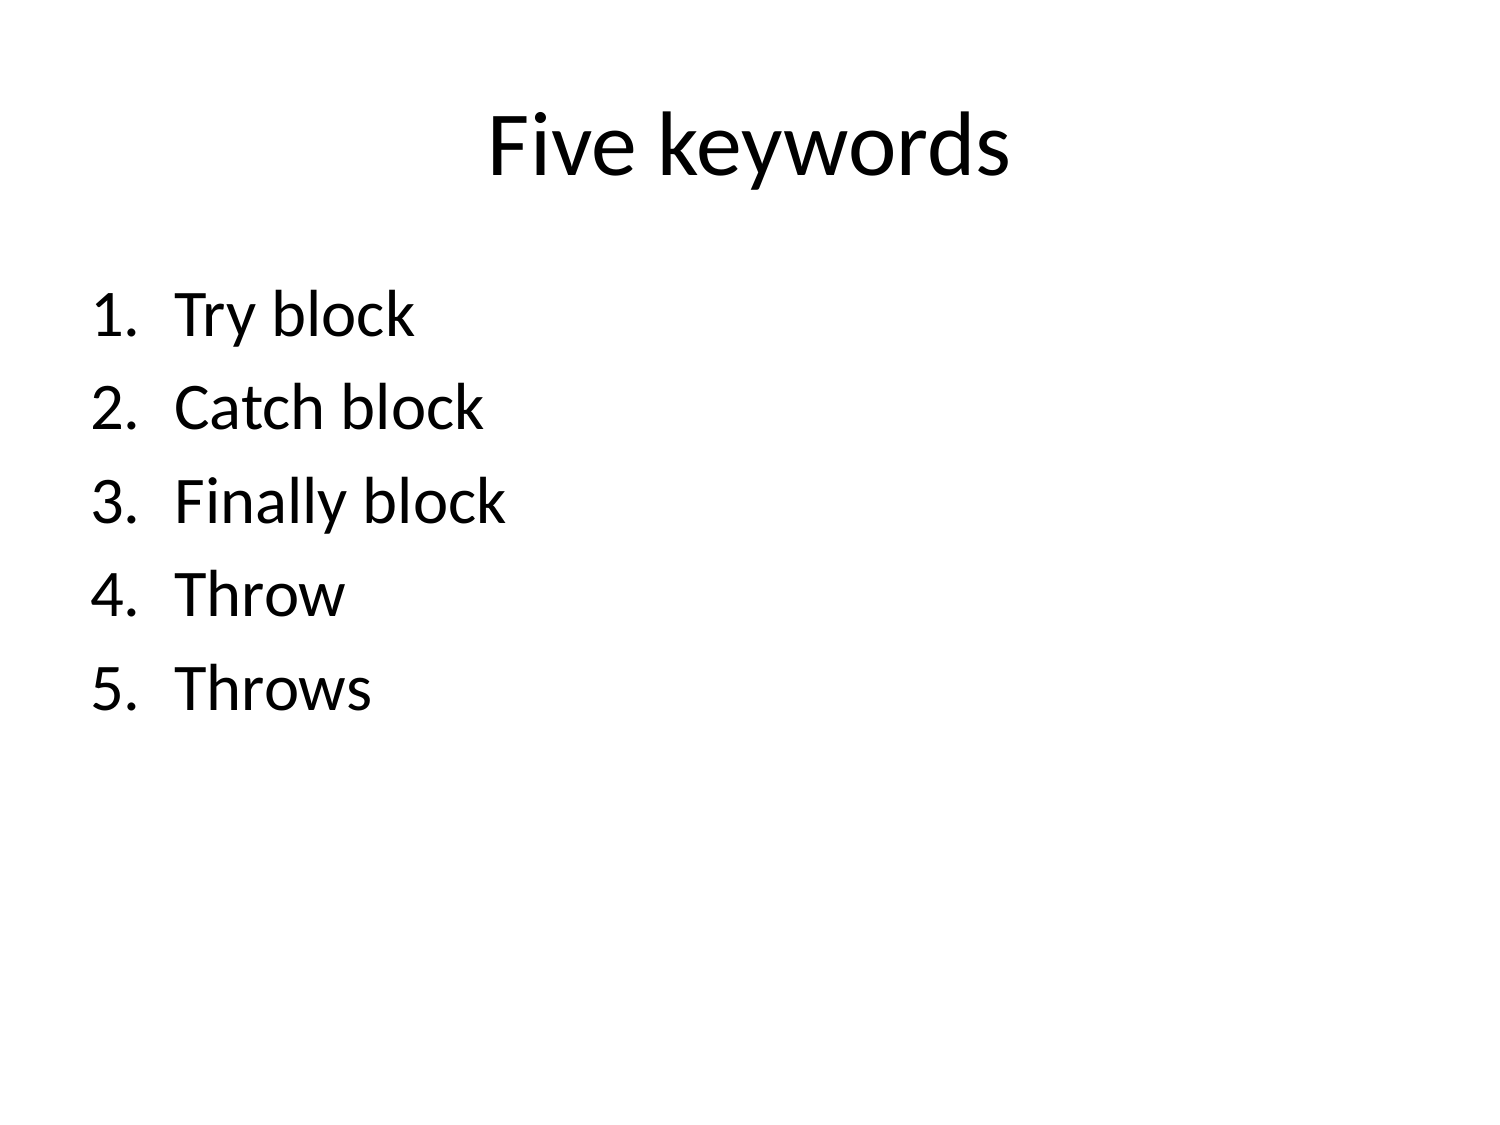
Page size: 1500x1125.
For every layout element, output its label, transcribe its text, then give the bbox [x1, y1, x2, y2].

list Try block Catch block Finally block Throw Throws [75, 262, 1425, 1005]
title Five keywords [75, 45, 1425, 233]
